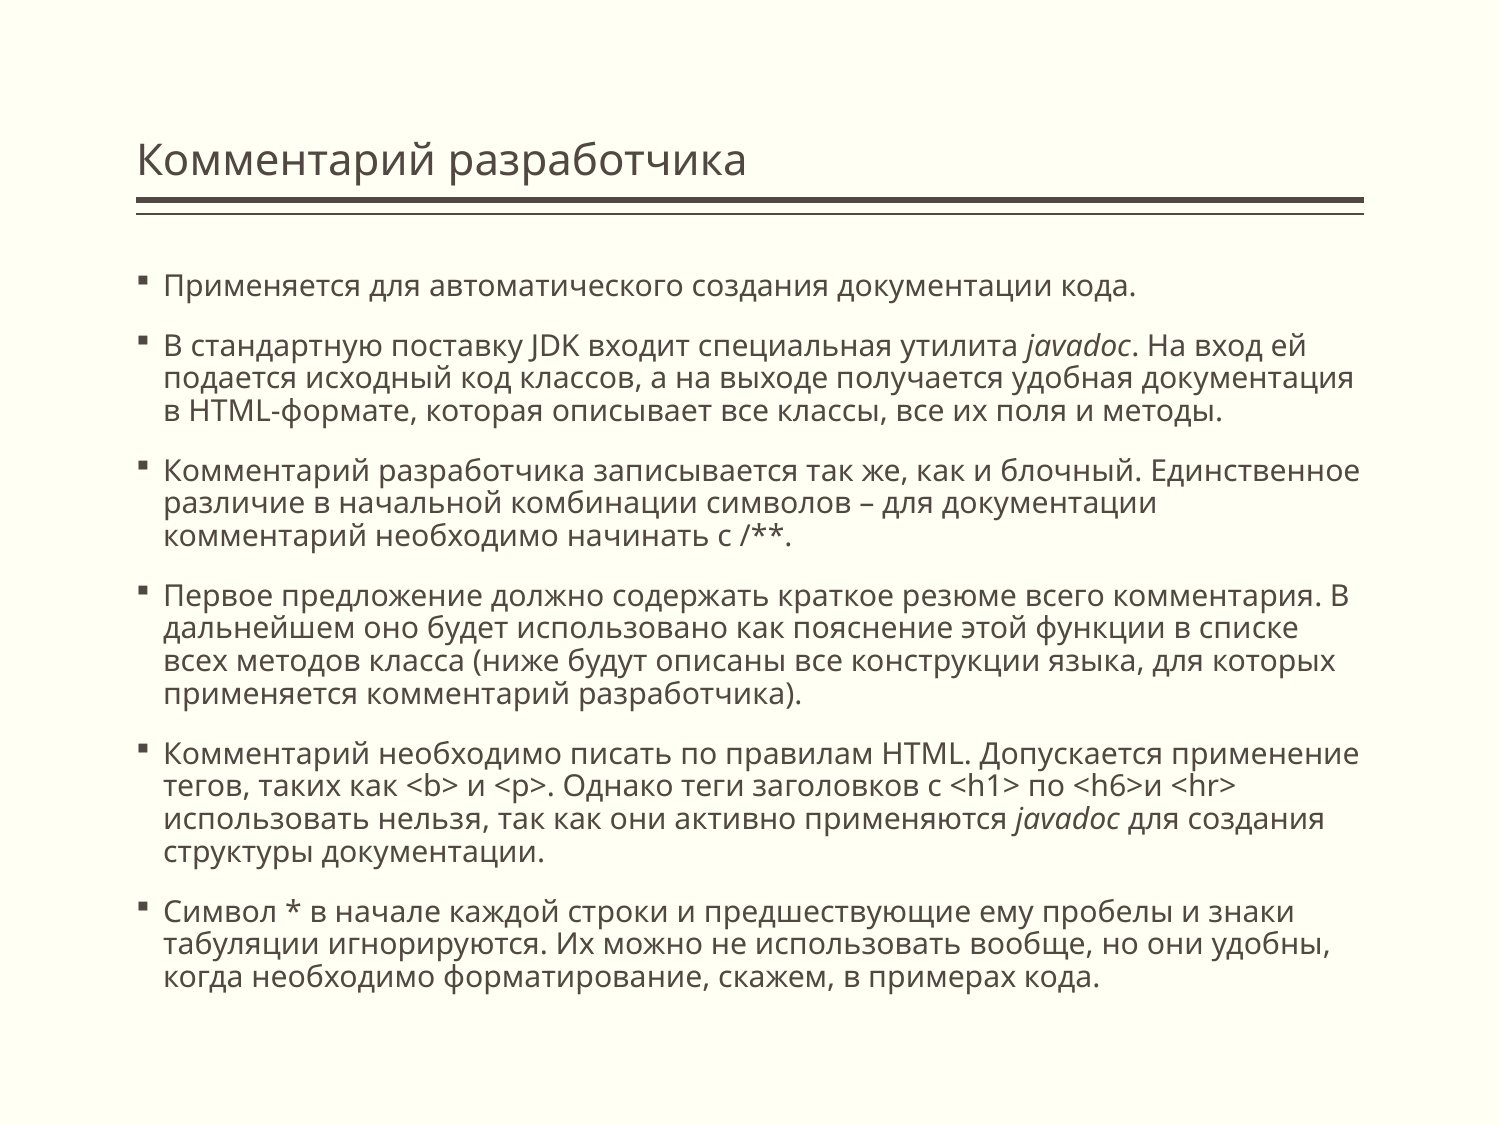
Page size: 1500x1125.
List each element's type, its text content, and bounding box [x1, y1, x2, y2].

list Применяется для автоматического создания документации кода. В стандартную поставку JDK входит специальная утилита javadoc. На вход ей подается исходный код классов, а на выходе получается удобная документация в HTML-формате, которая описывает все классы, все их поля и методы. Комментарий разработчика записывается так же, как и блочный. Единственное различие в начальной комбинации символов – для документации комментарий необходимо начинать с /**. Первое предложение должно содержать краткое резюме всего комментария. В дальнейшем оно будет использовано как пояснение этой функции в списке всех методов класса (ниже будут описаны все конструкции языка, для которых применяется комментарий разработчика). Комментарий необходимо писать по правилам HTML. Допускается применение тегов, таких как <b> и <p>. Однако теги заголовков с <h1> по <h6>и <hr> использовать нельзя, так как они активно применяются javadoc для создания структуры документации. Символ * в начале каждой строки и предшествующие ему пробелы и знаки табуляции игнорируются. Их можно не использовать вообще, но они удобны, когда необходимо форматирование, скажем, в примерах кода. [135, 262, 1364, 1013]
title Комментарий разработчика [135, 12, 1364, 193]
